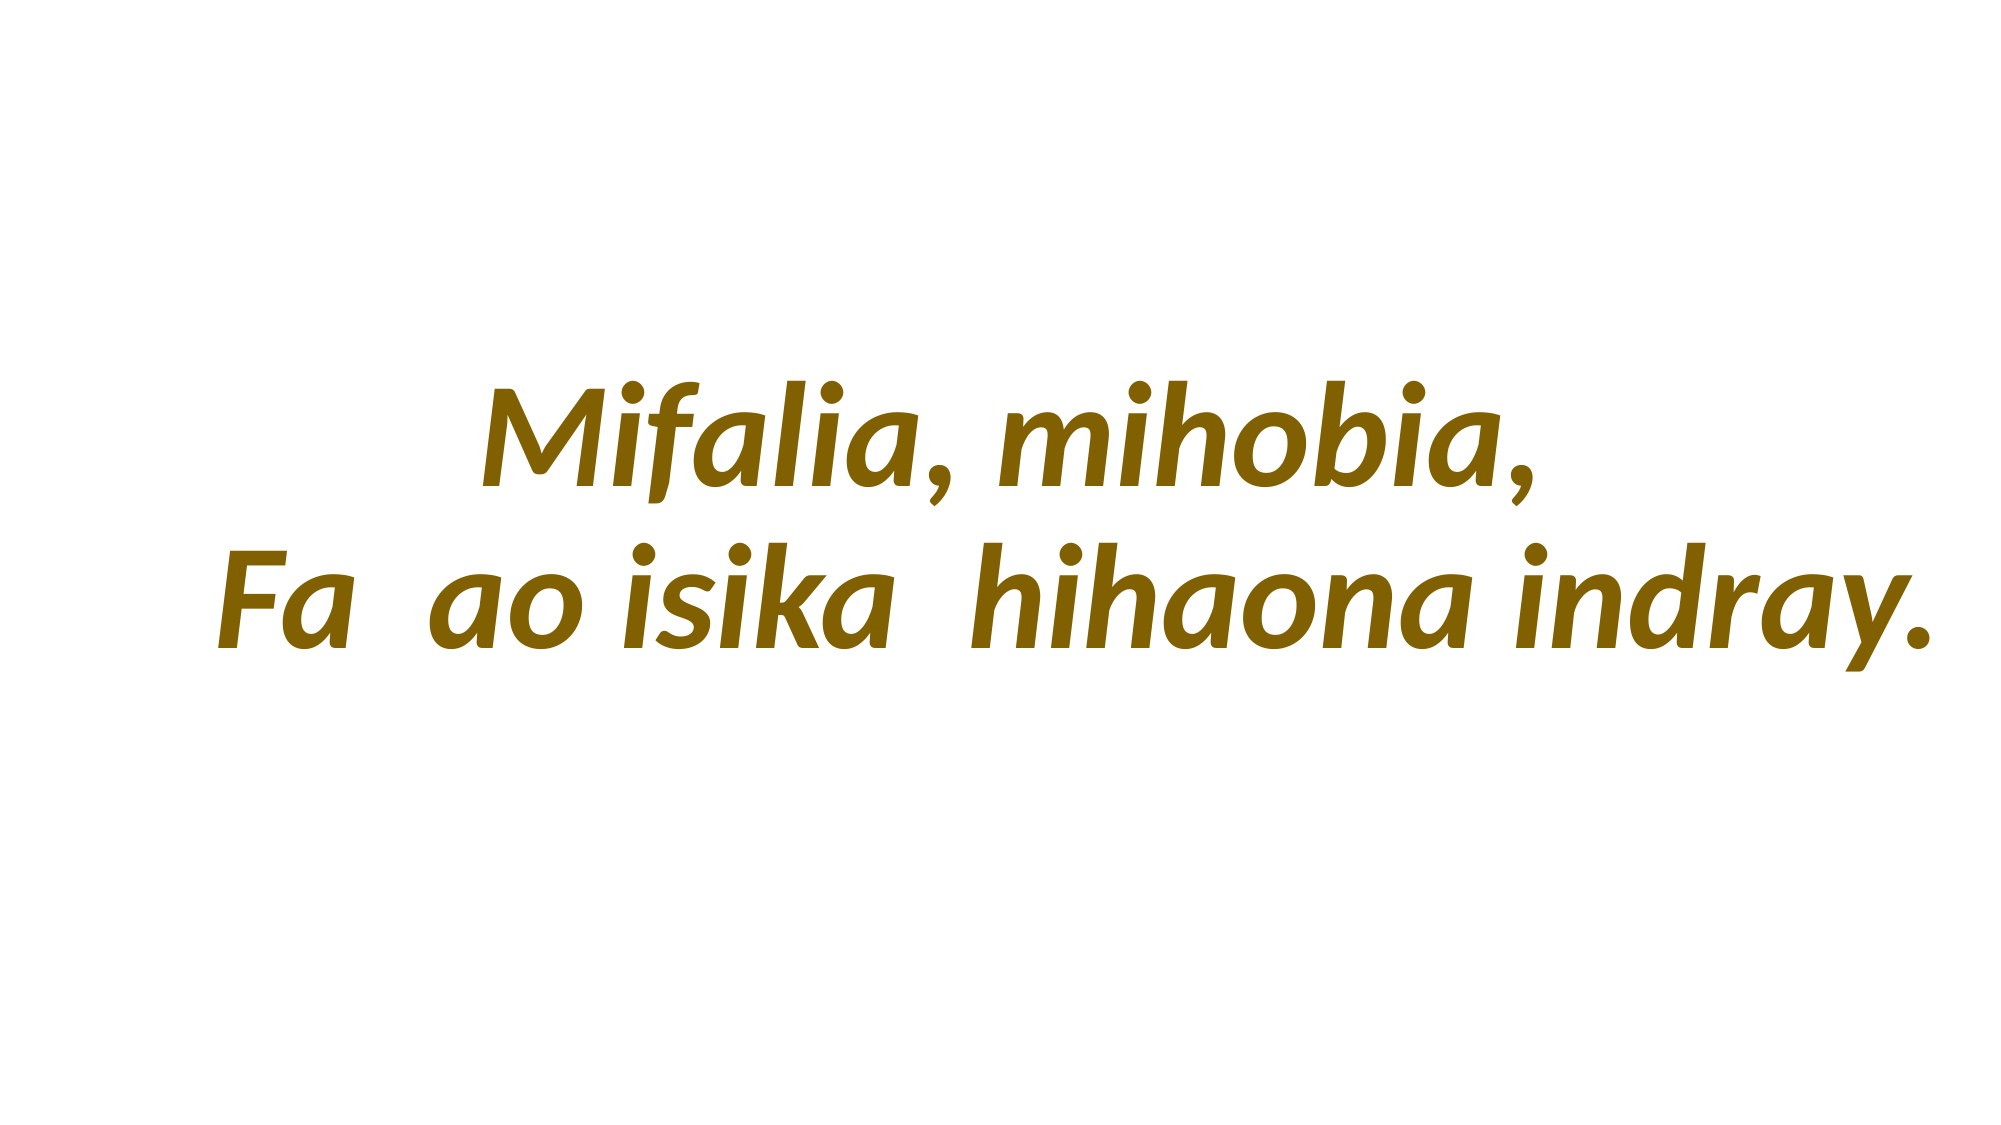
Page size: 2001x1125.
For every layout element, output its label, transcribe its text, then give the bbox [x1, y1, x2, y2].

subtitle Mifalia, mihobia, Fa ao isika hihaona indray. [0, 349, 1995, 697]
